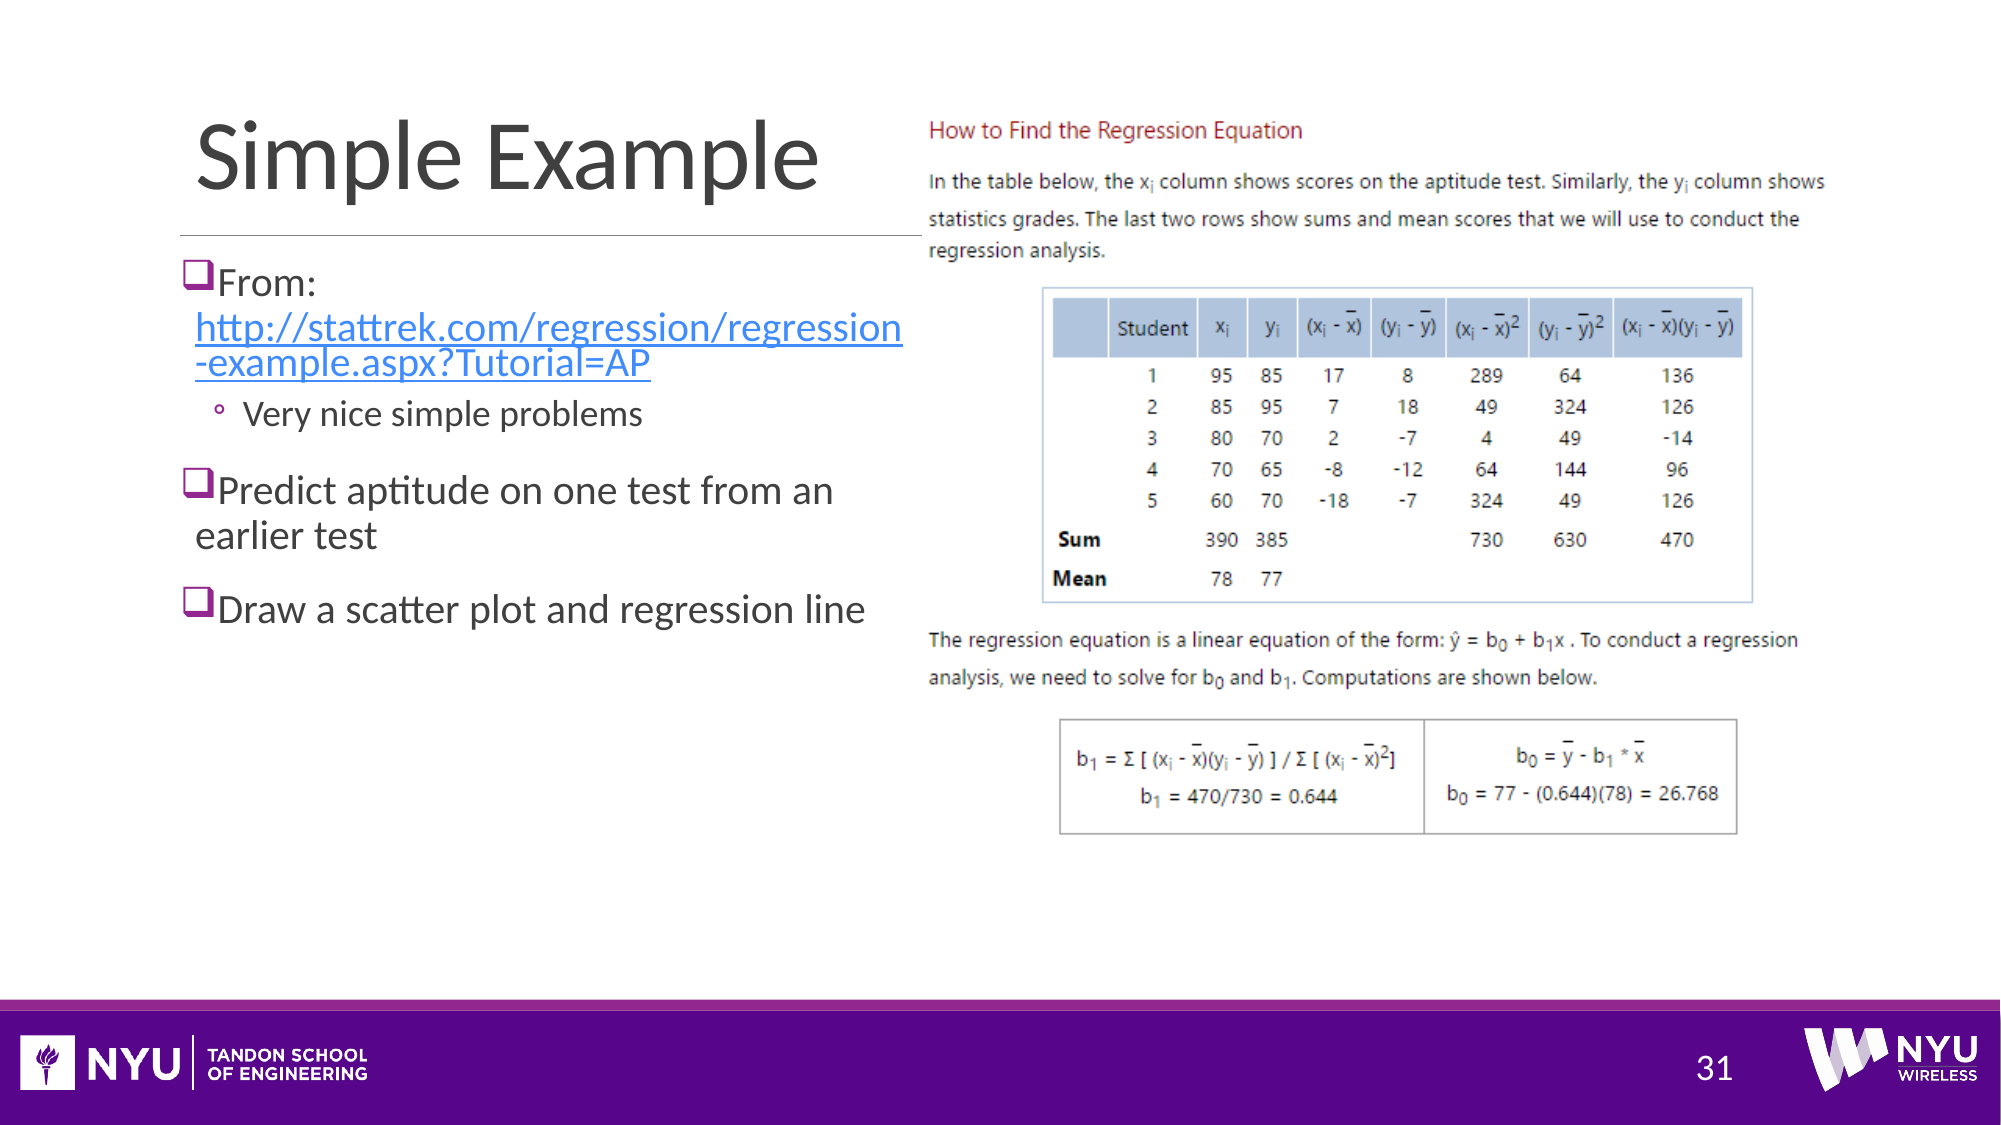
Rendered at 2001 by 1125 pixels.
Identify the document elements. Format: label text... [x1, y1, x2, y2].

picture [921, 109, 1831, 850]
title Simple Example [180, 47, 1830, 218]
list From: http://stattrek.com/regression/regression-example.aspx?Tutorial=AP Very nice simple problems Predict aptitude on one test from an earlier test Draw a scatter plot and regression line [180, 252, 906, 963]
slide_number 31 [1533, 1035, 1749, 1096]
